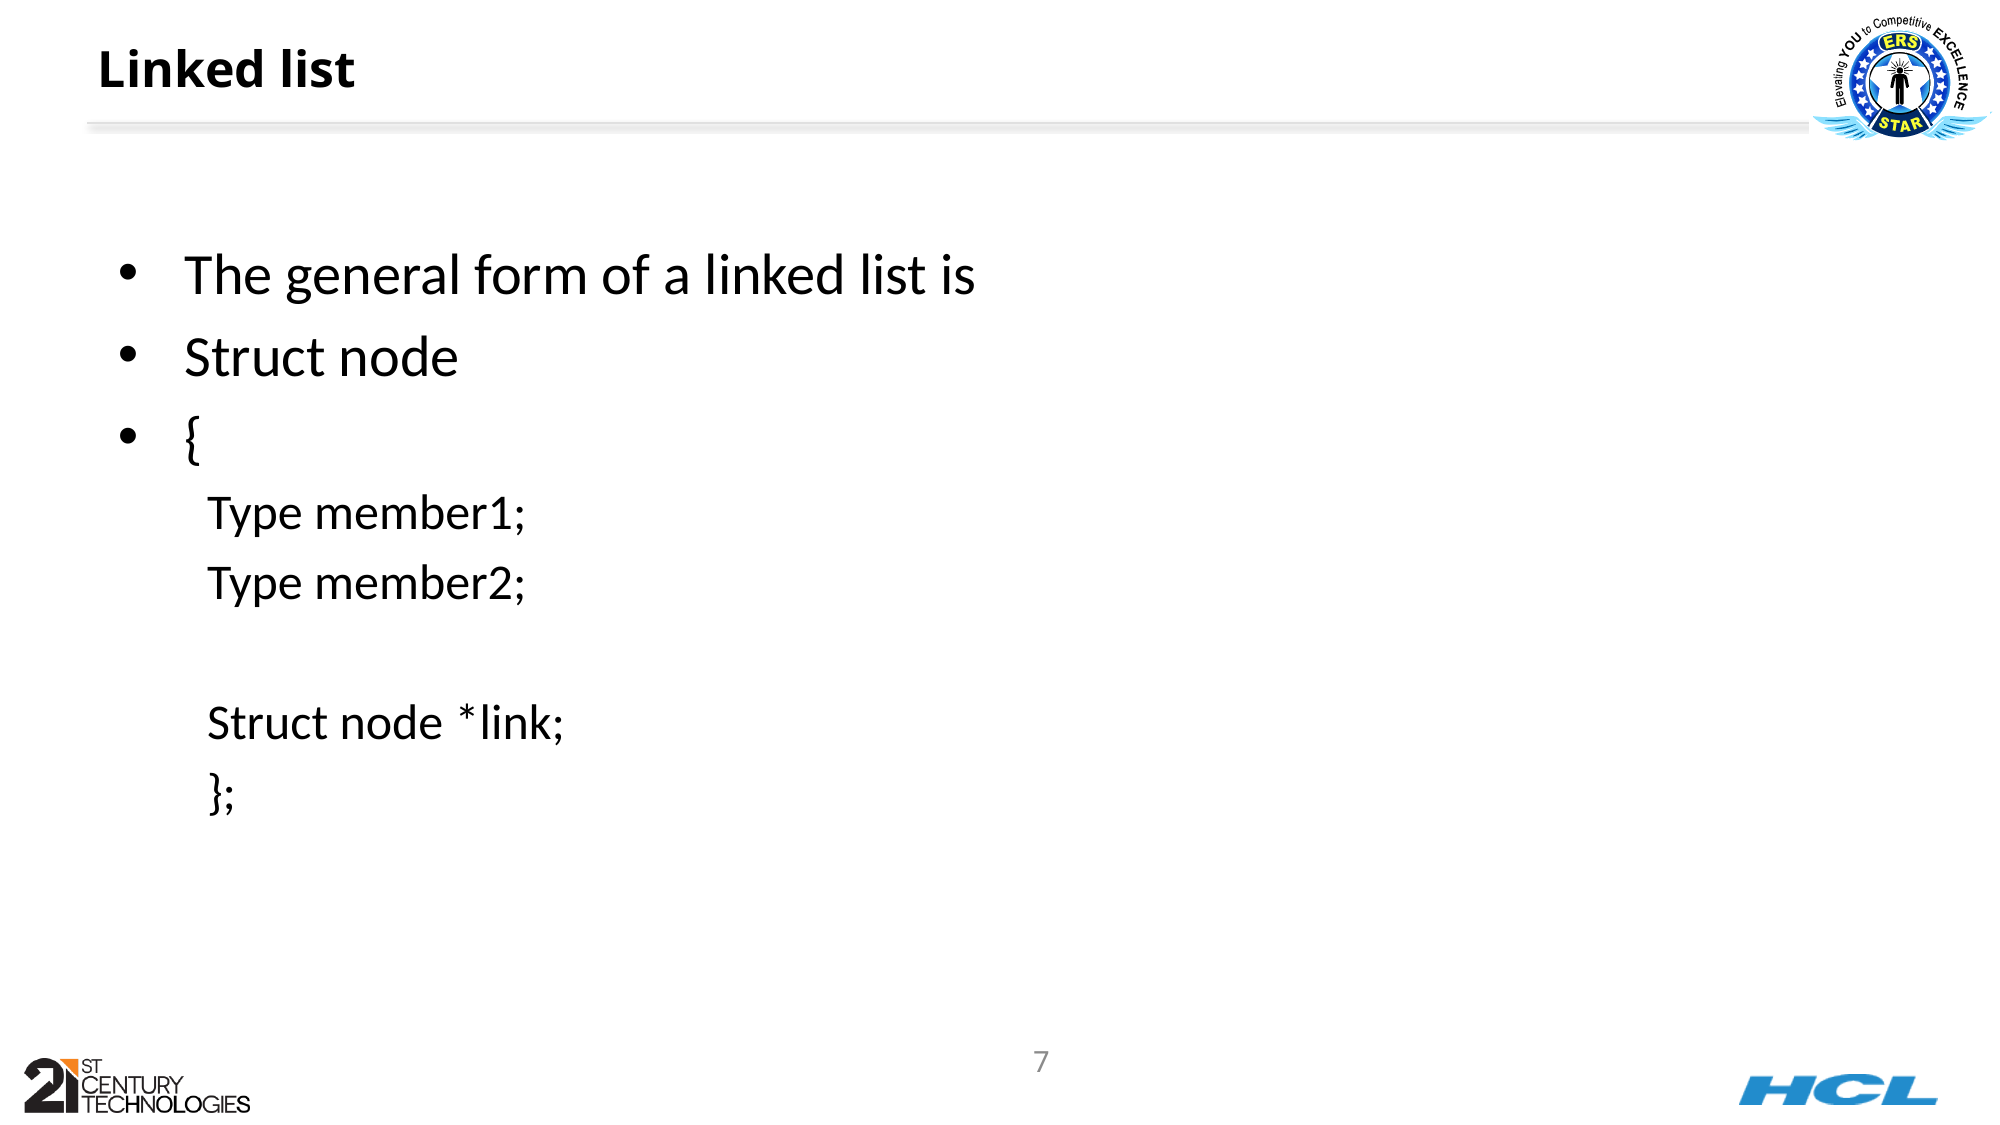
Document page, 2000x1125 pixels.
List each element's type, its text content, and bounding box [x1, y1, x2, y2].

picture [1739, 1074, 1938, 1105]
picture [1809, 10, 2000, 144]
list The general form of a linked list is Struct node { Type member1; Type member2; Struct node *link; }; [99, 227, 1900, 970]
slide_number 7 [808, 1033, 1275, 1094]
picture [24, 1058, 250, 1113]
title Linked list [97, 28, 1638, 107]
